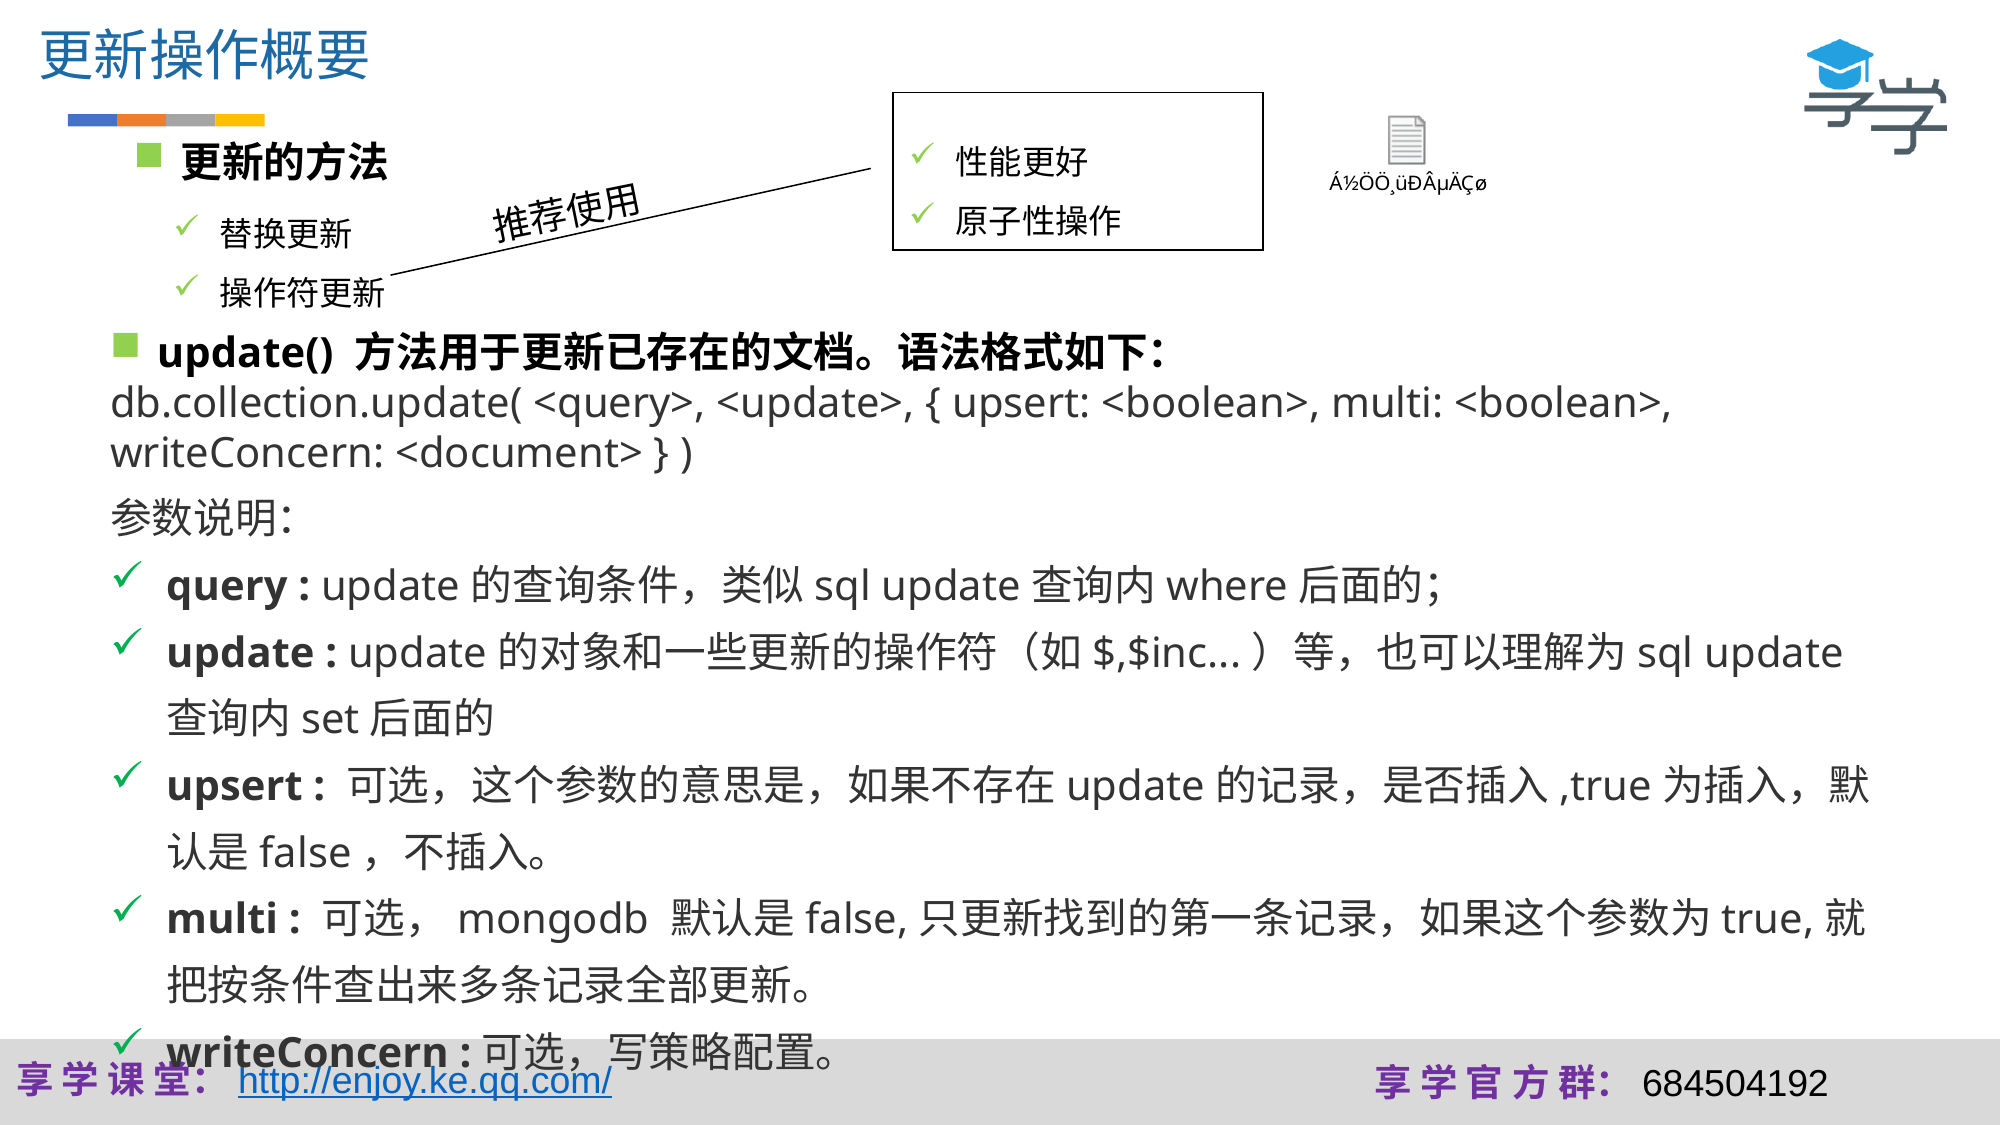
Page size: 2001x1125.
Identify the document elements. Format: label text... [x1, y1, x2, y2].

text_box 推荐使用 [472, 164, 661, 259]
text_box 替换更新 操作符更新 [158, 185, 402, 300]
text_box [1273, 113, 1544, 206]
text_box 更新操作概要 [23, 12, 1964, 94]
text_box [892, 92, 1264, 250]
text_box 更新的方法 [118, 103, 892, 194]
picture [1799, 94, 1952, 173]
text_box update() 方法用于更新已存在的文档。语法格式如下： db.collection.update( <query>, <update>, { upsert: <boolean>, multi: <boolean>, writeConcern: <document> } ) 参数说明： query : update的查询条件，类似sql update查询内where后面的； update : update的对象和一些更新的操作符（如$,$inc...）等，也可以理解为sql update查询内set后面的 upsert : 可选，这个参数的意思是，如果不存在update的记录，是否插入,true为插入，默认是false，不插入。 multi : 可选，mongodb 默认是false,只更新找到的第一条记录，如果这个参数为true,就把按条件查出来多条记录全部更新。 writeConcern :可选，写策略配置。 [110, 300, 1877, 1121]
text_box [67, 114, 265, 127]
